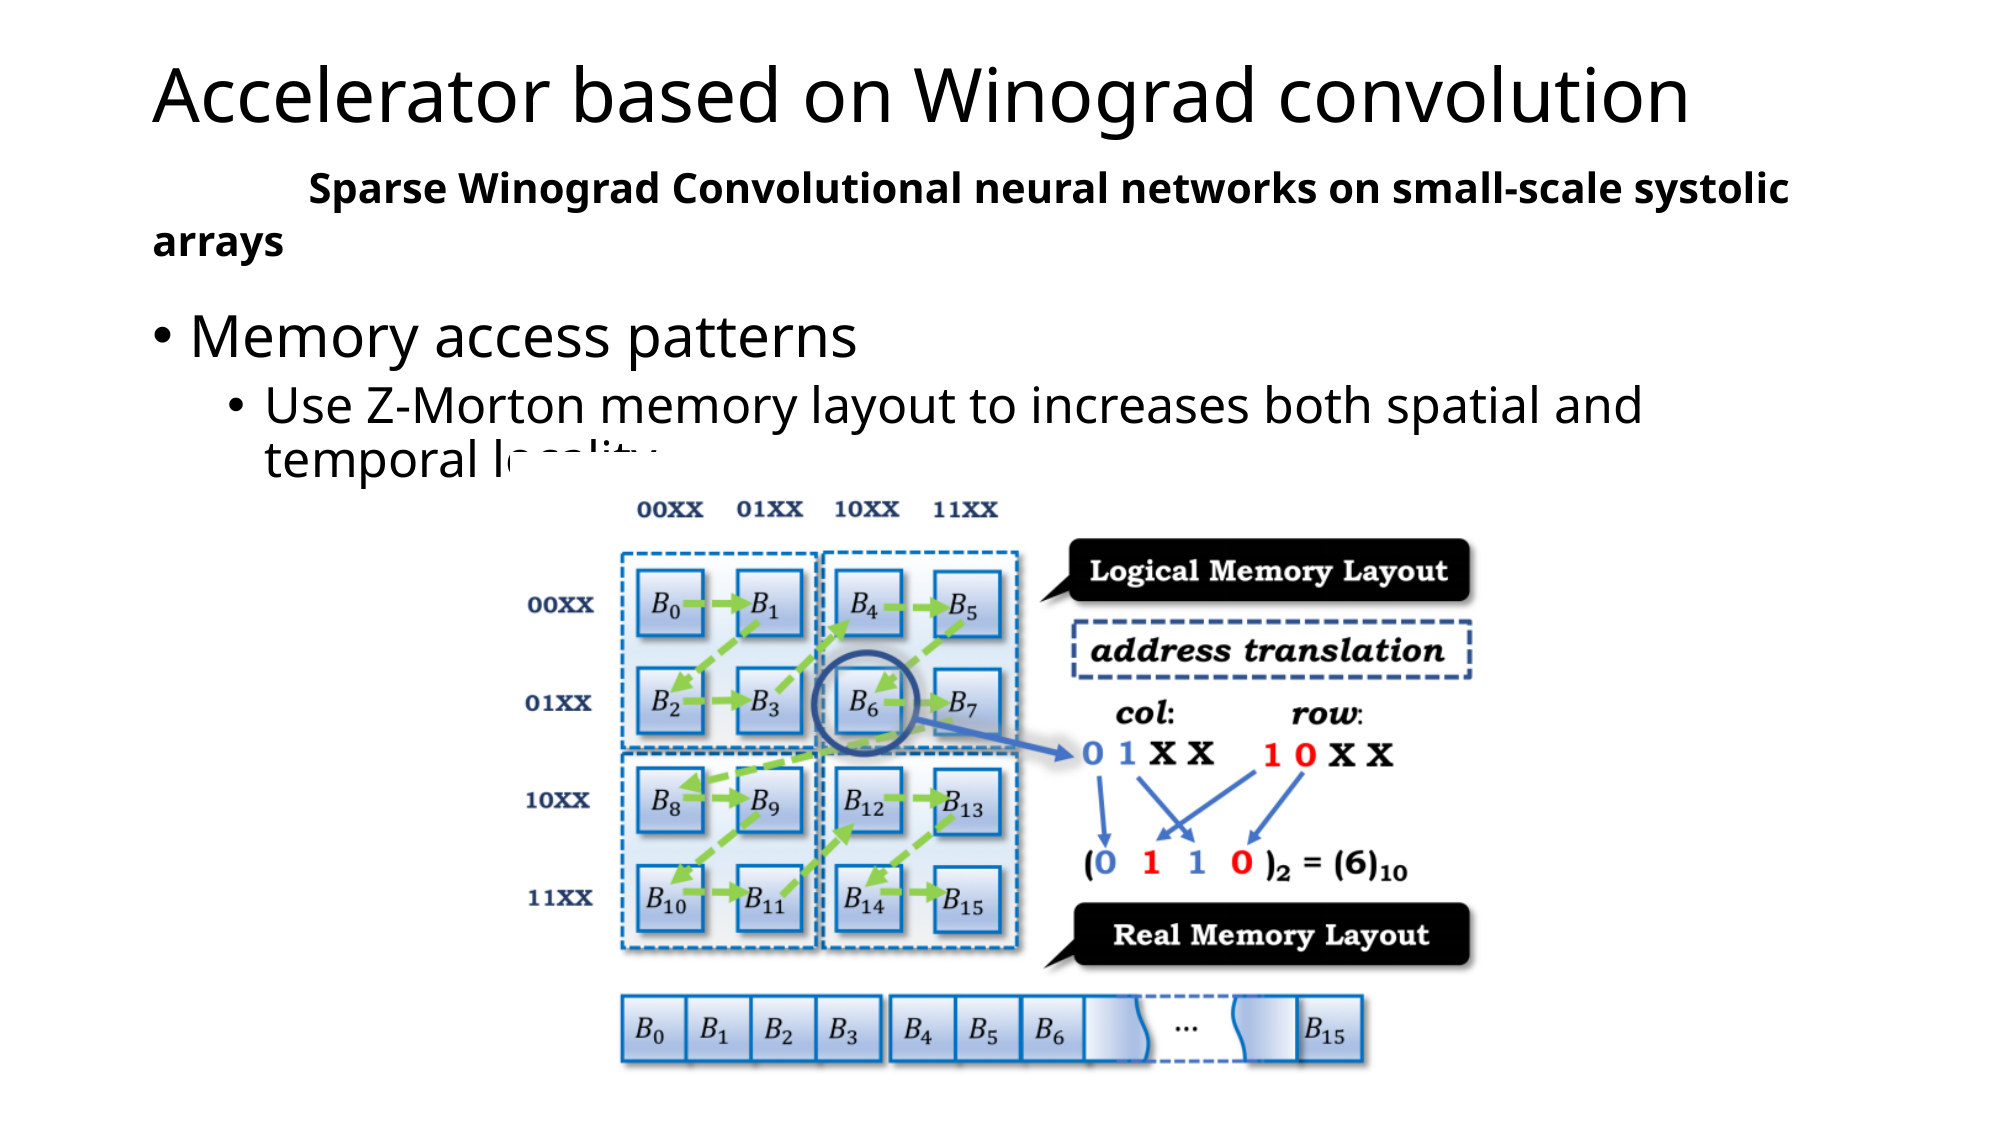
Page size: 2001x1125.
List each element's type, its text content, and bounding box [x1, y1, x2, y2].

title Accelerator based on Winograd convolution Sparse Winograd Convolutional neural networks on small-scale systolic arrays [137, 59, 1863, 278]
picture [510, 452, 1490, 1086]
list Memory access patterns Use Z-Morton memory layout to increases both spatial and temporal locality [137, 299, 1863, 1014]
